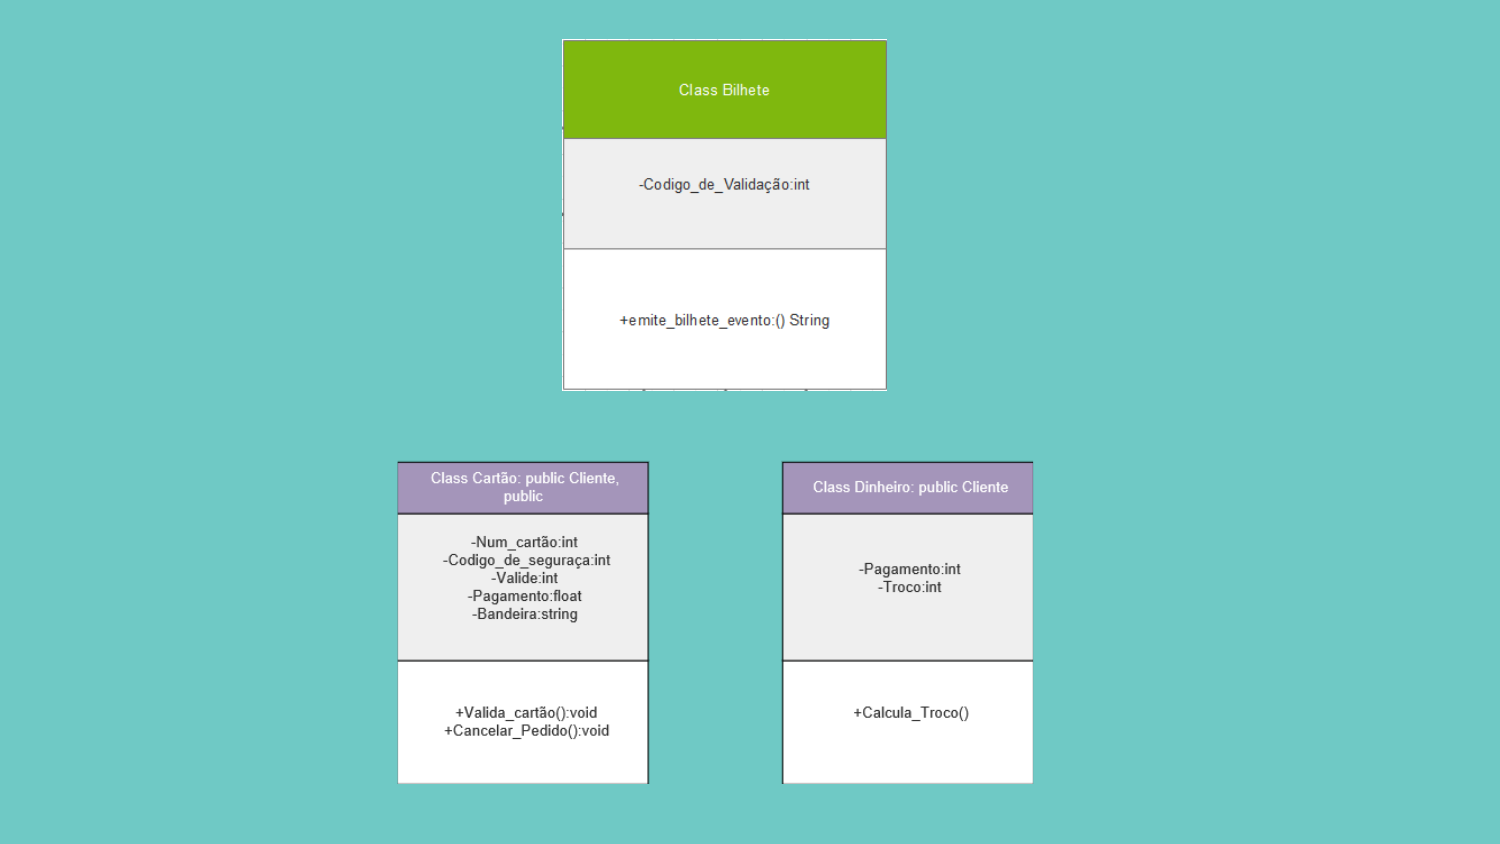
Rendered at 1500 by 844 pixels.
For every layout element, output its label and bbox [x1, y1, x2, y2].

picture [476, 39, 1007, 391]
picture [397, 429, 1034, 784]
